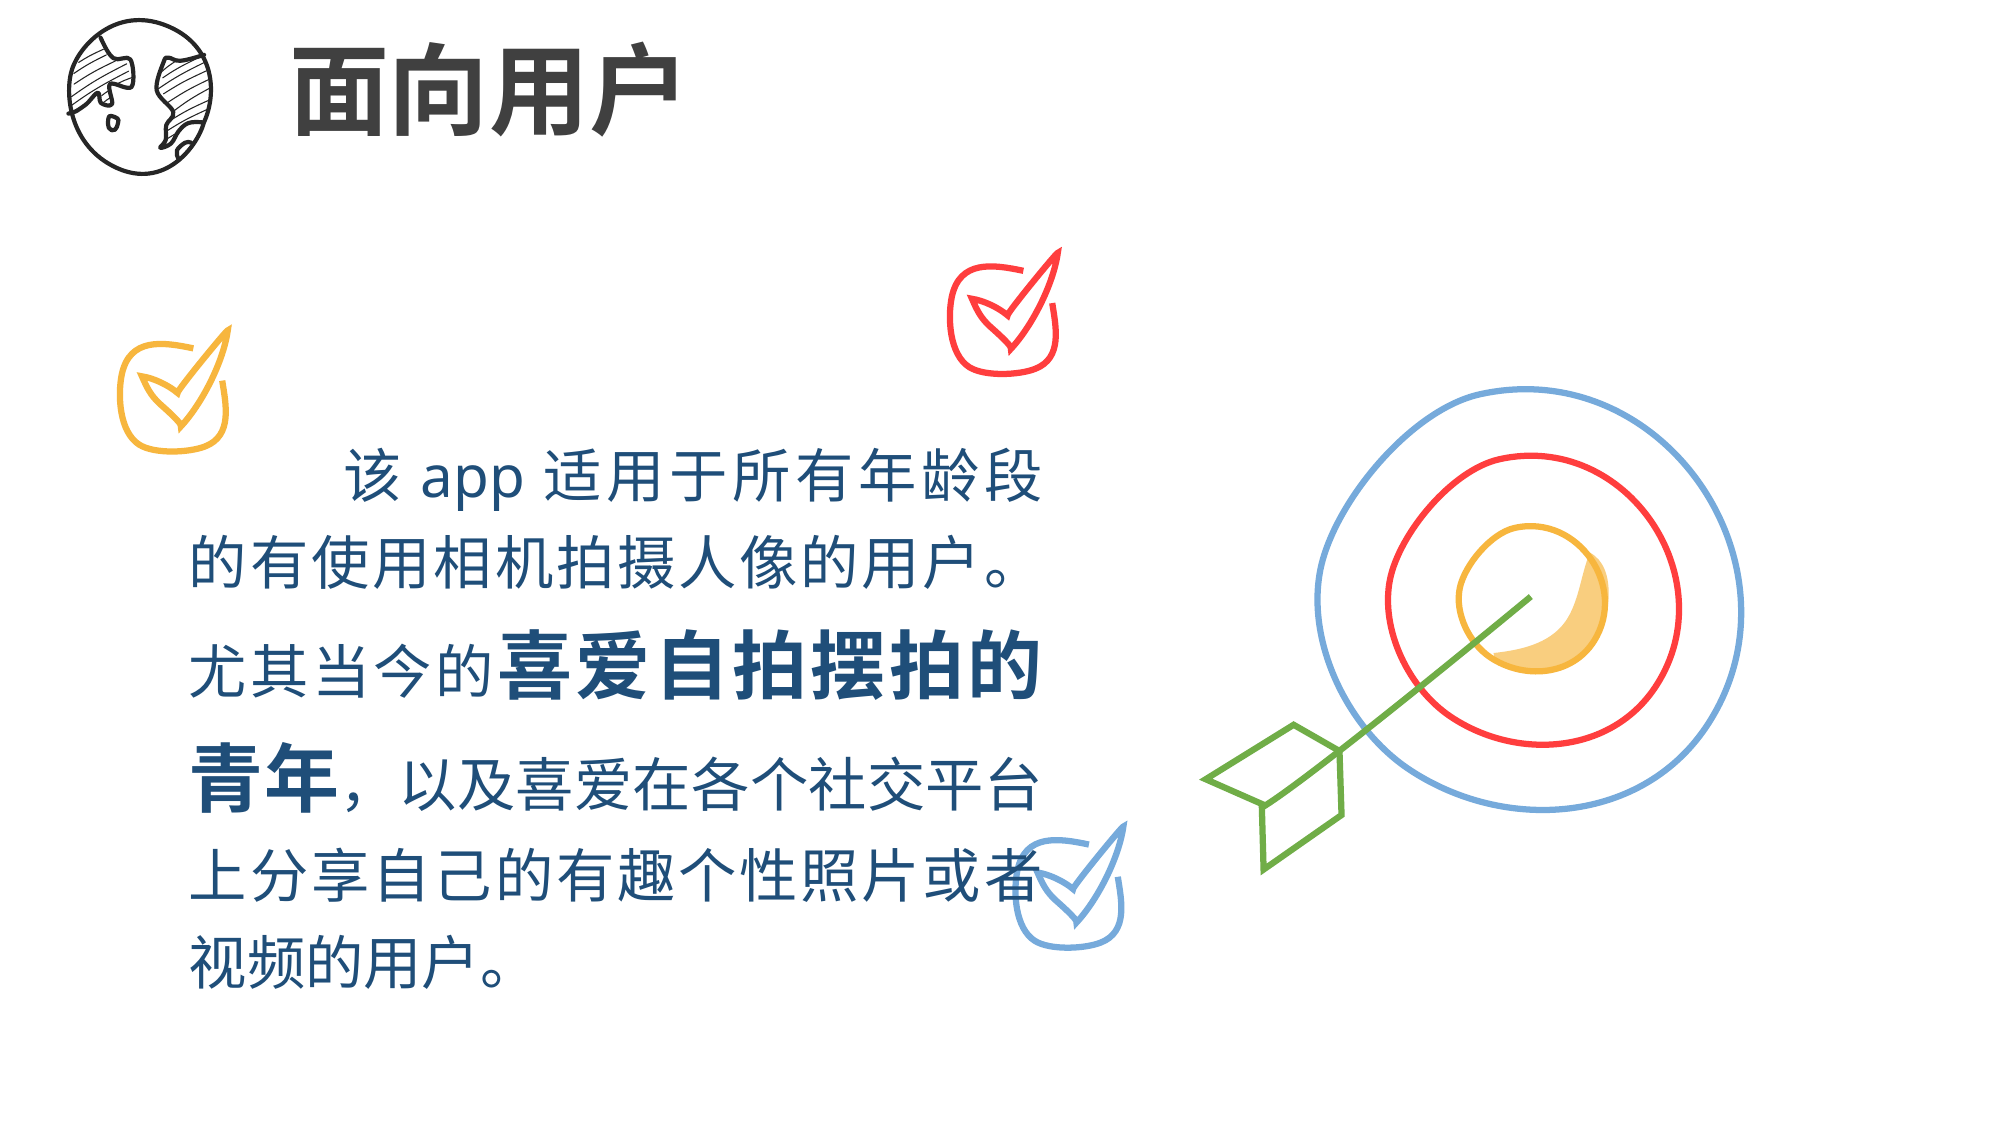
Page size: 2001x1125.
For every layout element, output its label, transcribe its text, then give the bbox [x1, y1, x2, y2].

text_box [949, 252, 1058, 374]
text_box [1214, 574, 1512, 882]
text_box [1015, 826, 1124, 948]
text_box 该app适⽤于所有年龄段的有使⽤相机拍摄⼈像的⽤户。尤其当今的喜爱⾃拍摆拍的青年，以及喜爱在各个社交平台上分享⾃⼰的有趣个性照⽚或者视频的⽤户。 [174, 413, 1058, 1004]
text_box 面向用户 [274, 20, 705, 155]
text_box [1317, 389, 1743, 809]
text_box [65, 20, 215, 172]
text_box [119, 330, 228, 452]
